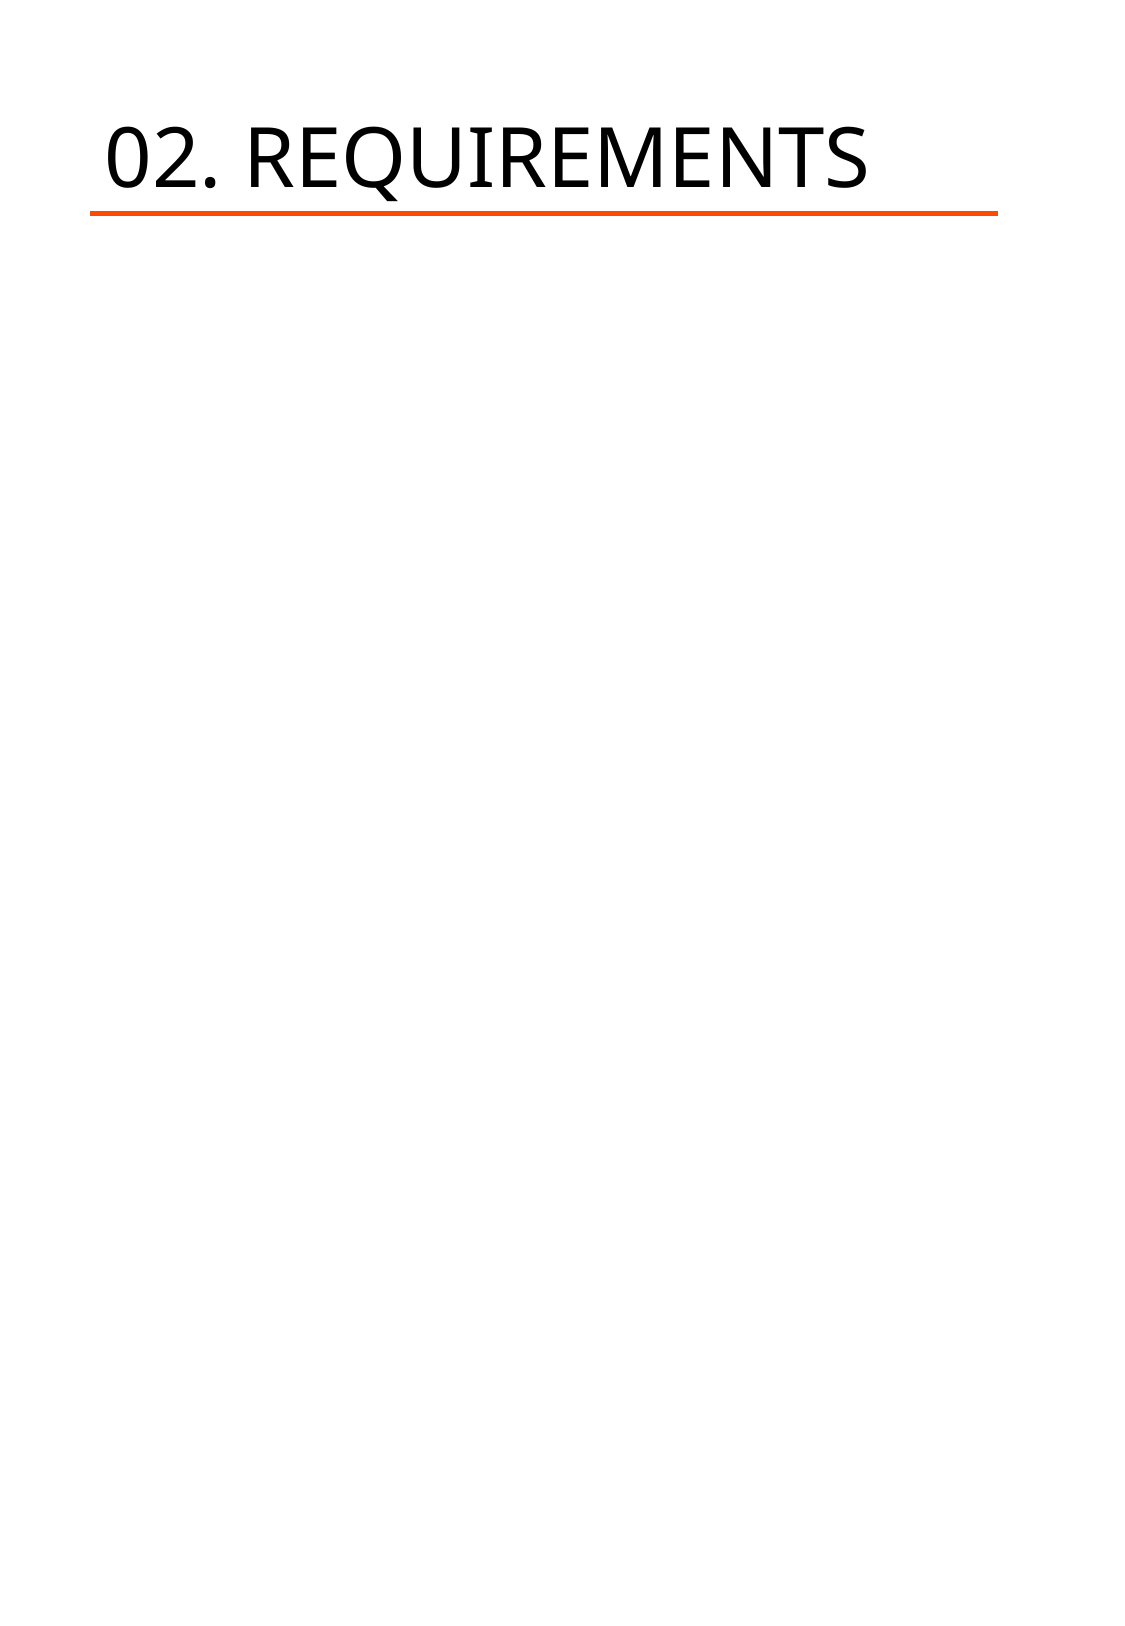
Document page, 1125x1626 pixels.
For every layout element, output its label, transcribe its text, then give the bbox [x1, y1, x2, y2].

text_box 02. REQUIREMENTS [89, 97, 963, 212]
